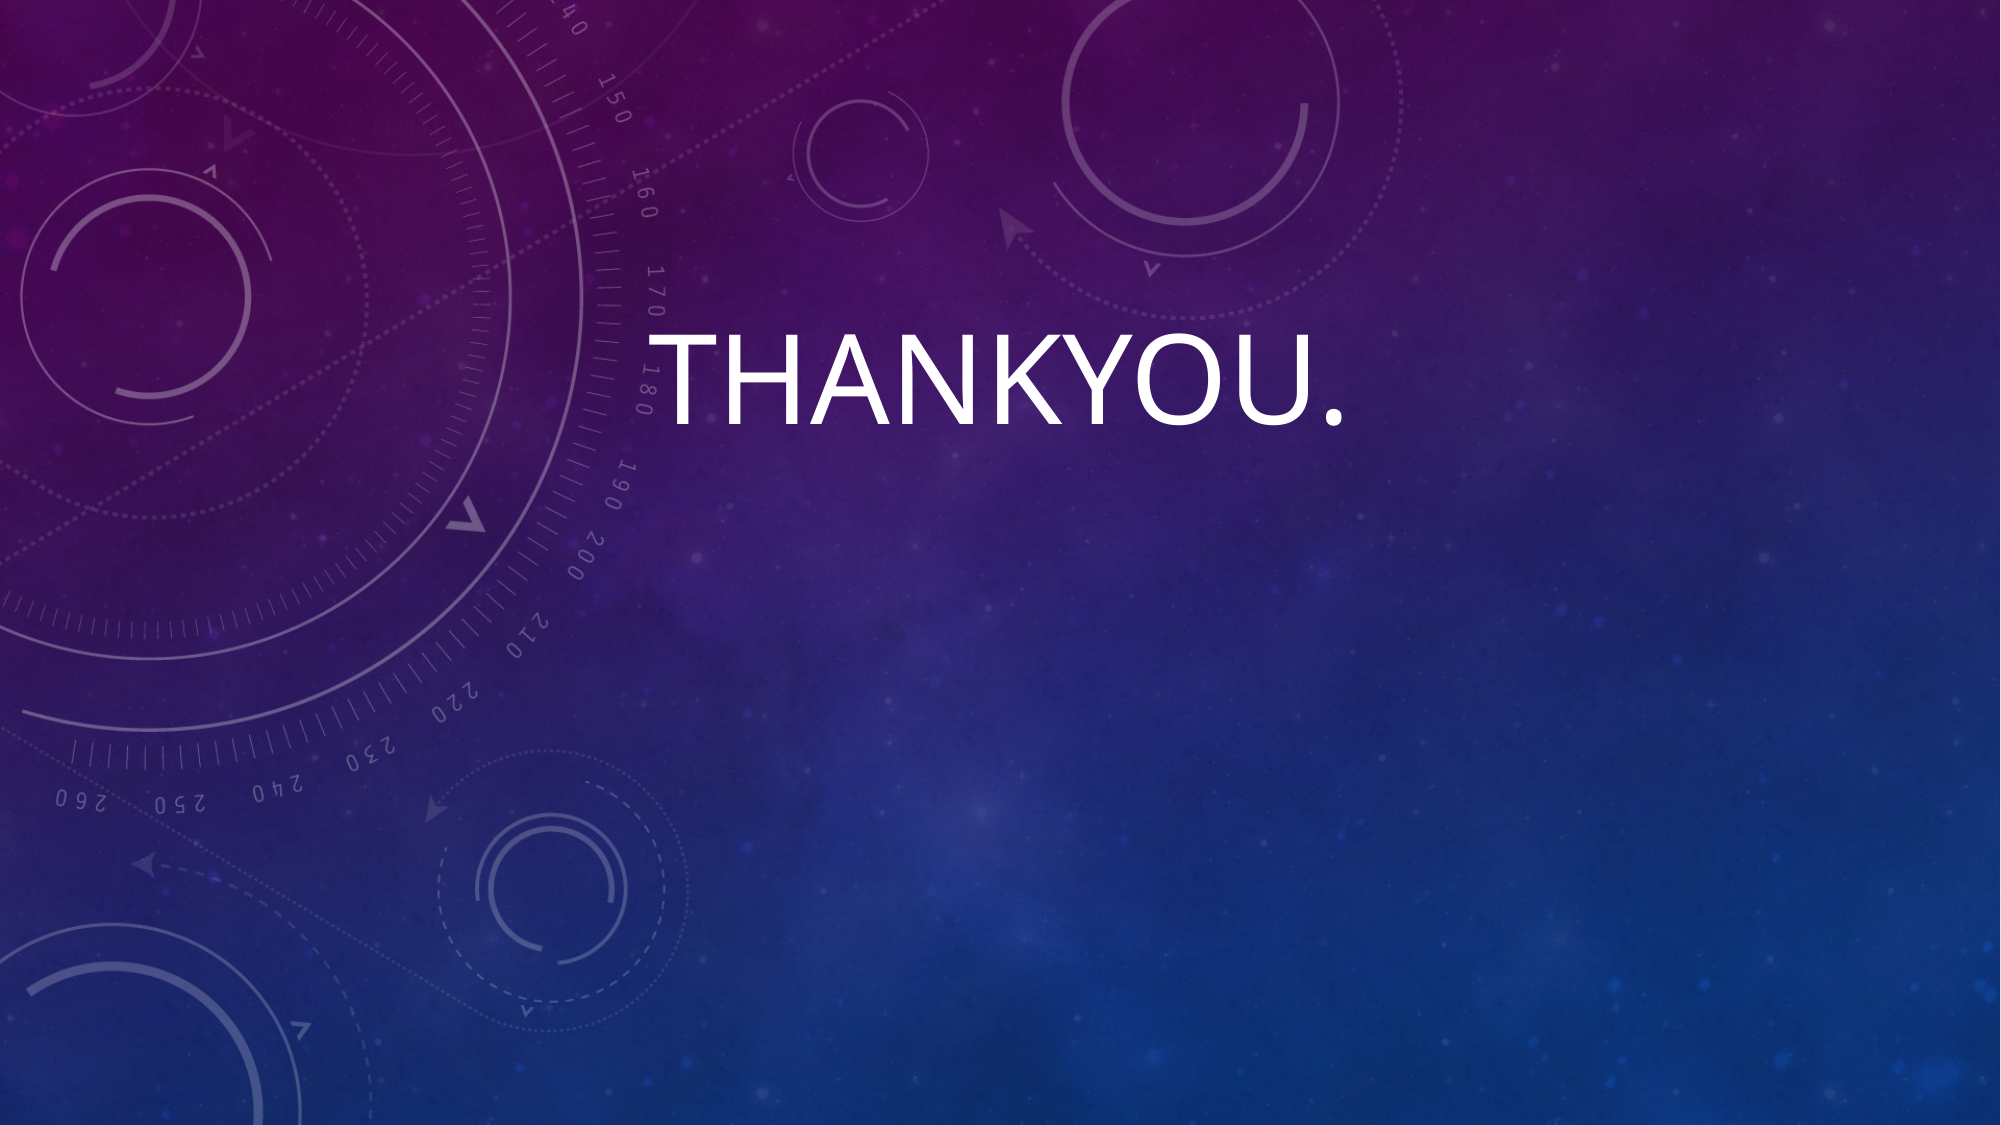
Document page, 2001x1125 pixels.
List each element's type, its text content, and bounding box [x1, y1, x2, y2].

title Thankyou. [455, 280, 1545, 457]
picture [0, 0, 2001, 1125]
